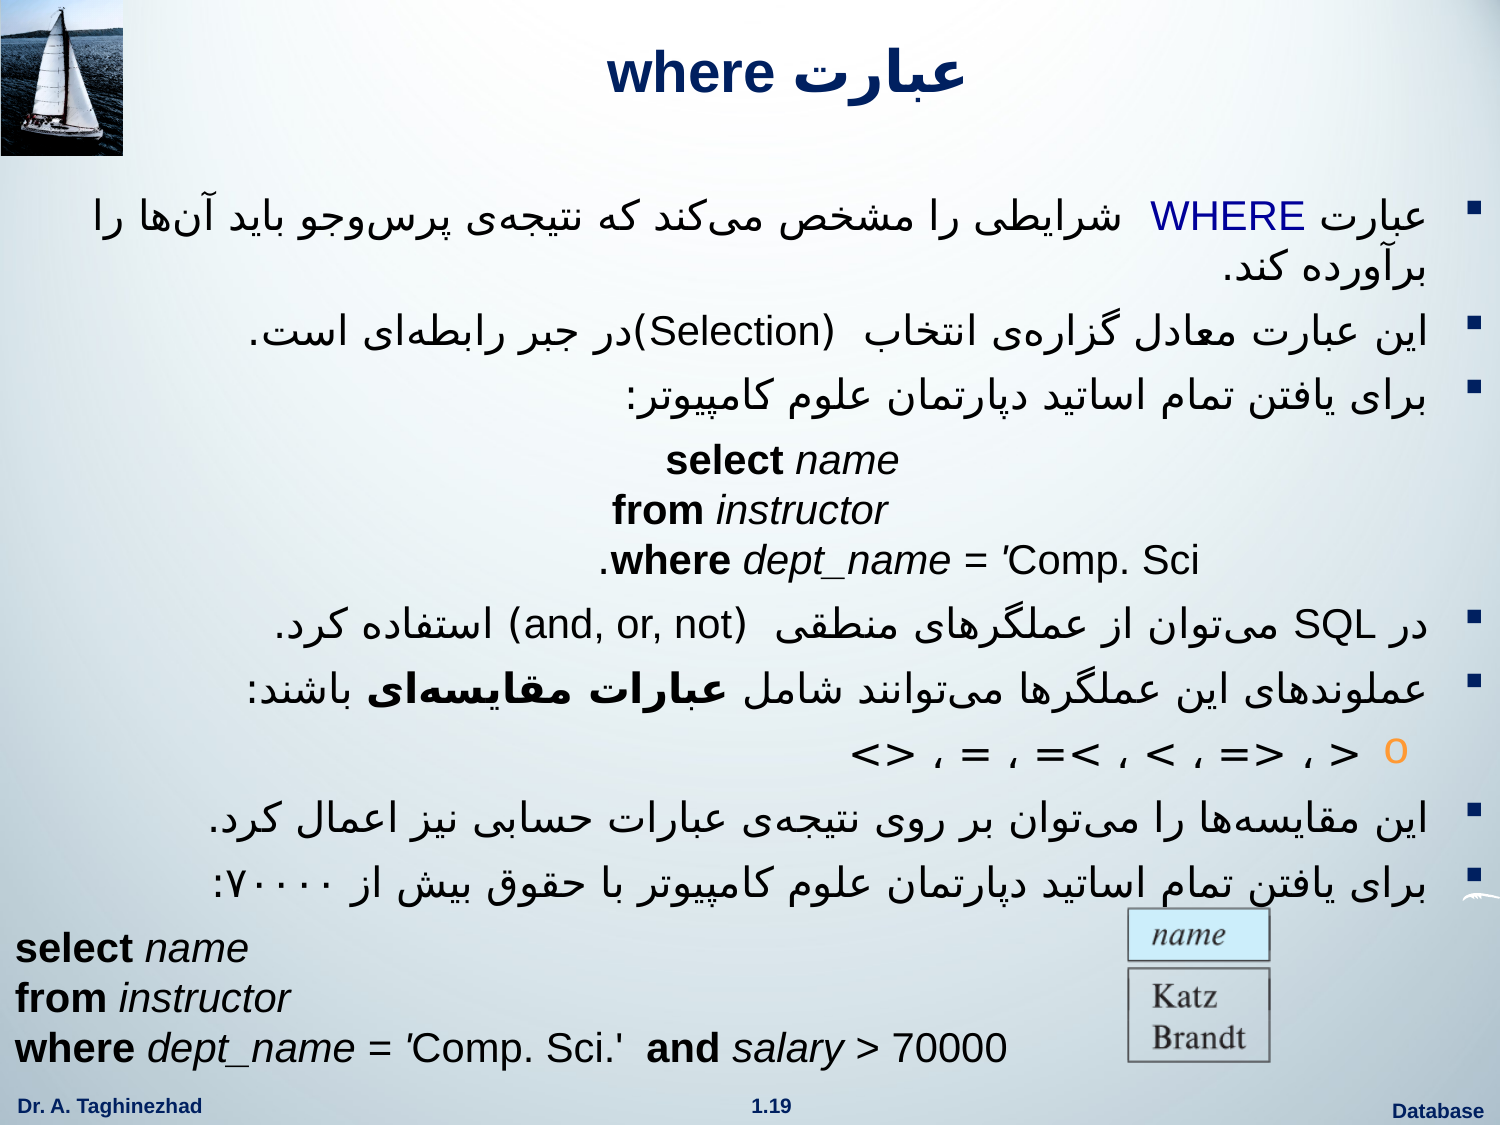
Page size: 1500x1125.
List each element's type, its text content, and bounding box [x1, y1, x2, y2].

list عبارت WHERE شرایطی را مشخص می‌کند که نتیجه‌ی پرس‌وجو باید آن‌ها را برآورده کند. این عبارت معادل گزاره‌ی انتخاب (Selection)در جبر رابطه‌ای است. برای یافتن تمام اساتید دپارتمان علوم کامپیوتر: select name from instructor where dept_name = 'Comp. Sci. در SQL می‌توان از عملگرهای منطقی ‌ (and, or, not)‌ استفاده کرد. عملوندهای این عملگرها می‌توانند شامل عبارات مقایسه‌ای باشند: < ، <= ، > ، >= ، = ، <> این مقایسه‌ها را می‌توان بر روی نتیجه‌ی عبارات حسابی نیز اعمال کرد. برای یافتن تمام اساتید دپارتمان علوم کامپیوتر با حقوق بیش از ۷۰۰۰۰: select name from instructor where dept_name = 'Comp. Sci.' and salary > 70000 [0, 181, 1500, 1125]
title where عبارت [125, 18, 1452, 120]
picture [1111, 894, 1291, 1086]
picture [0, 0, 1500, 181]
